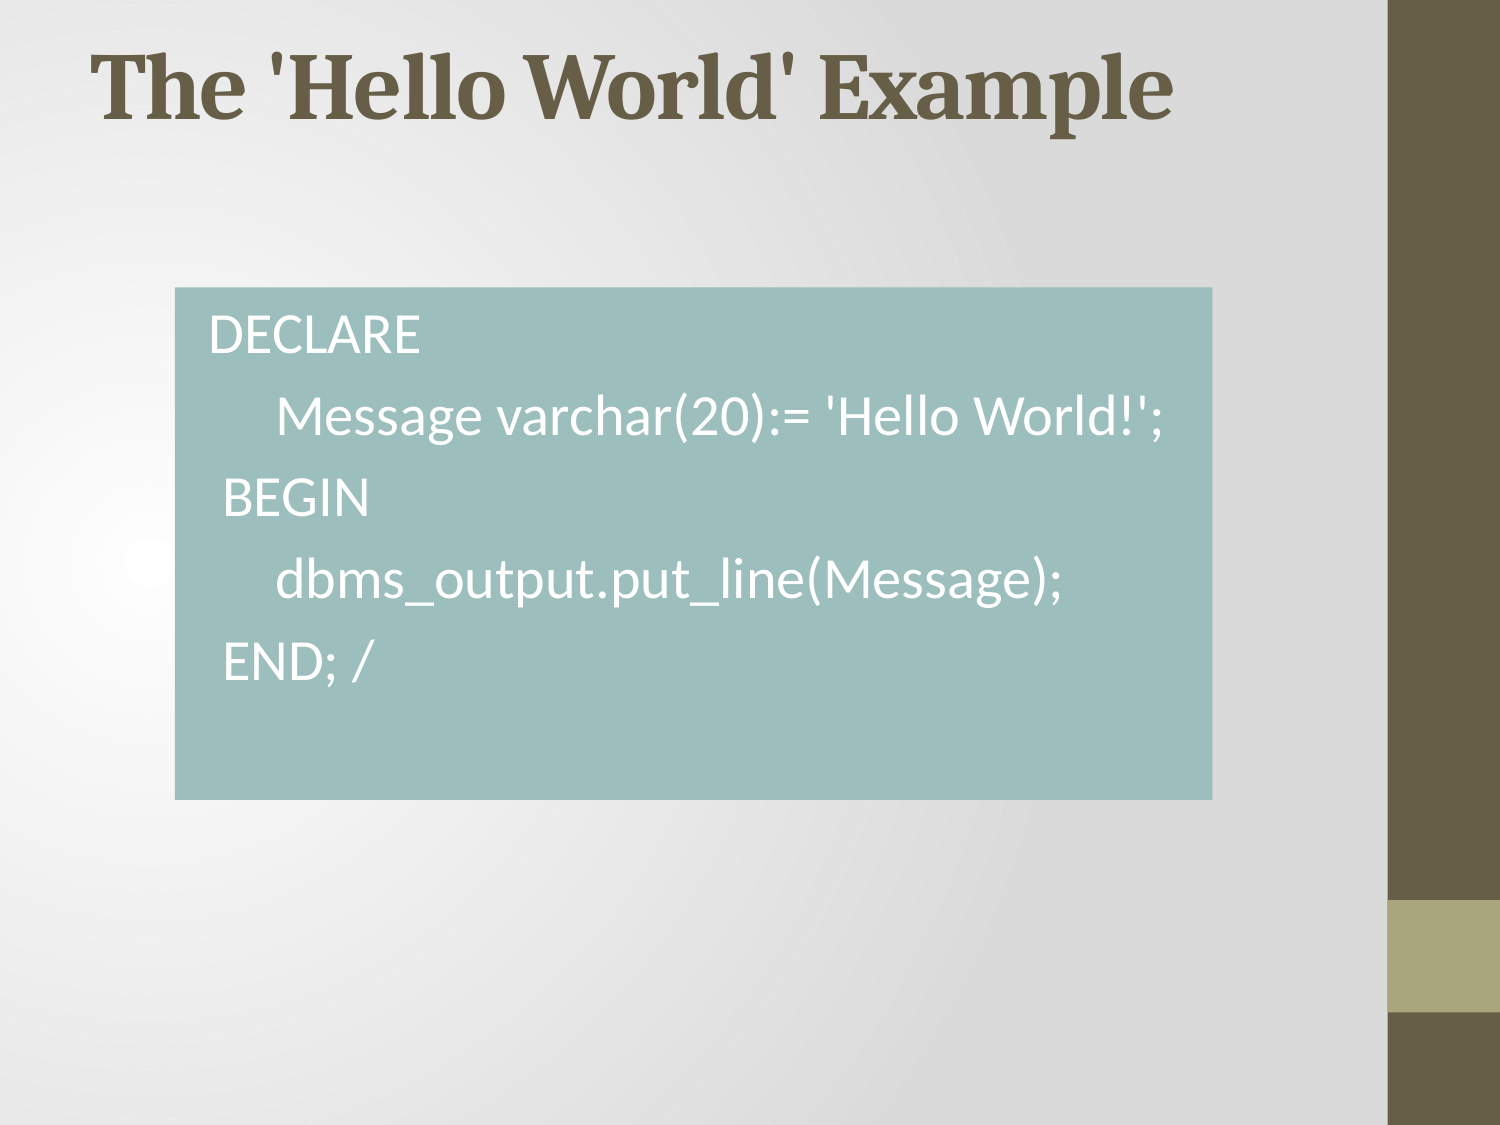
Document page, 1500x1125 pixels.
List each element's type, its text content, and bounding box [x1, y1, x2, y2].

list DECLARE Message varchar(20):= 'Hello World!'; BEGIN dbms_output.put_line(Message); END; / [174, 287, 1213, 800]
title The 'Hello World' Example [75, 45, 1325, 233]
